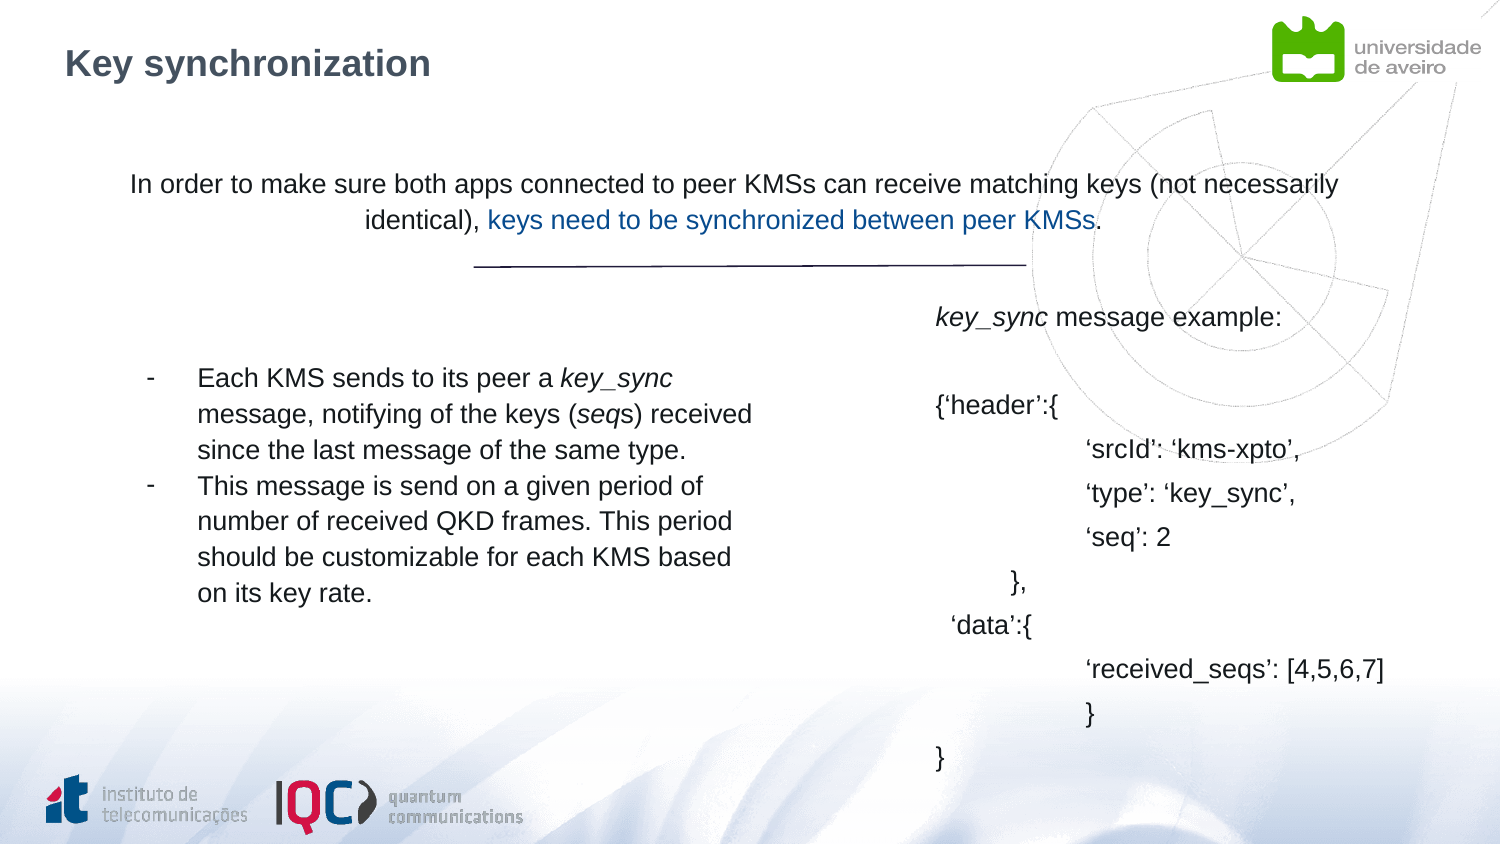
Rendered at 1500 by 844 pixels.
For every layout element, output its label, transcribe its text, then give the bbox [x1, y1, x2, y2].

text_box Each KMS sends to its peer a key_sync message, notifying of the keys (seqs) received since the last message of the same type. This message is send on a given period of number of received QKD frames. This period should be customizable for each KMS based on its key rate. [107, 342, 780, 623]
title Key synchronization [53, 17, 1414, 106]
list In order to make sure both apps connected to peer KMSs can receive matching keys (not necessarily identical), keys need to be synchronized between peer KMSs. [107, 151, 1361, 741]
picture [1032, 0, 1500, 284]
list key_sync message example: {‘header’:{ ‘srcId’: ‘kms-xpto’, ‘type’: ‘key_sync’, ‘seq’: 2 }, ‘data’:{ ‘received_seqs’: [4,5,6,7] } } [924, 284, 1500, 789]
picture [0, 611, 1500, 844]
